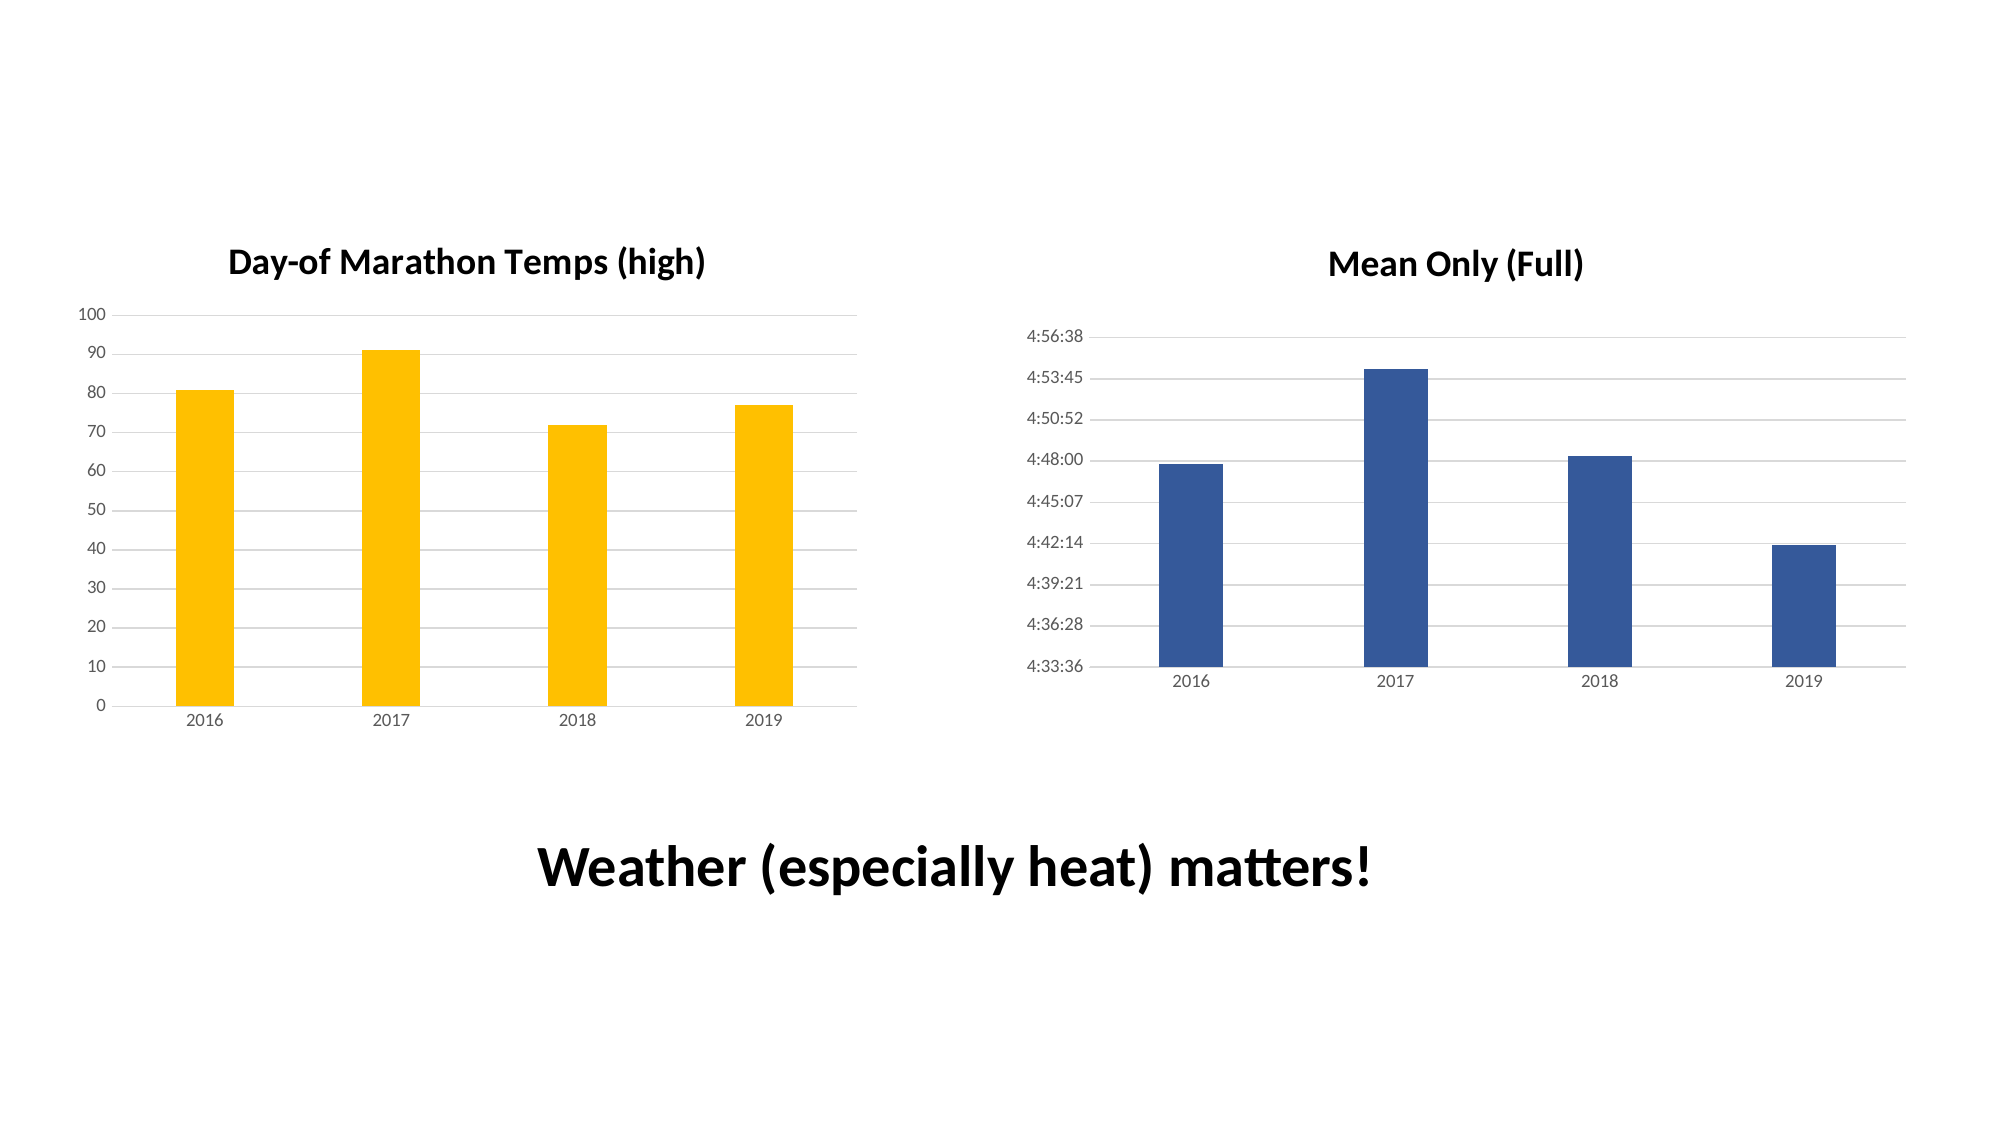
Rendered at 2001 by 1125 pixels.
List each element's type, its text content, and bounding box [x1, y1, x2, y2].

text_box Weather (especially heat) matters! [294, 820, 1630, 906]
chart [966, 216, 1946, 800]
chart [61, 216, 874, 742]
